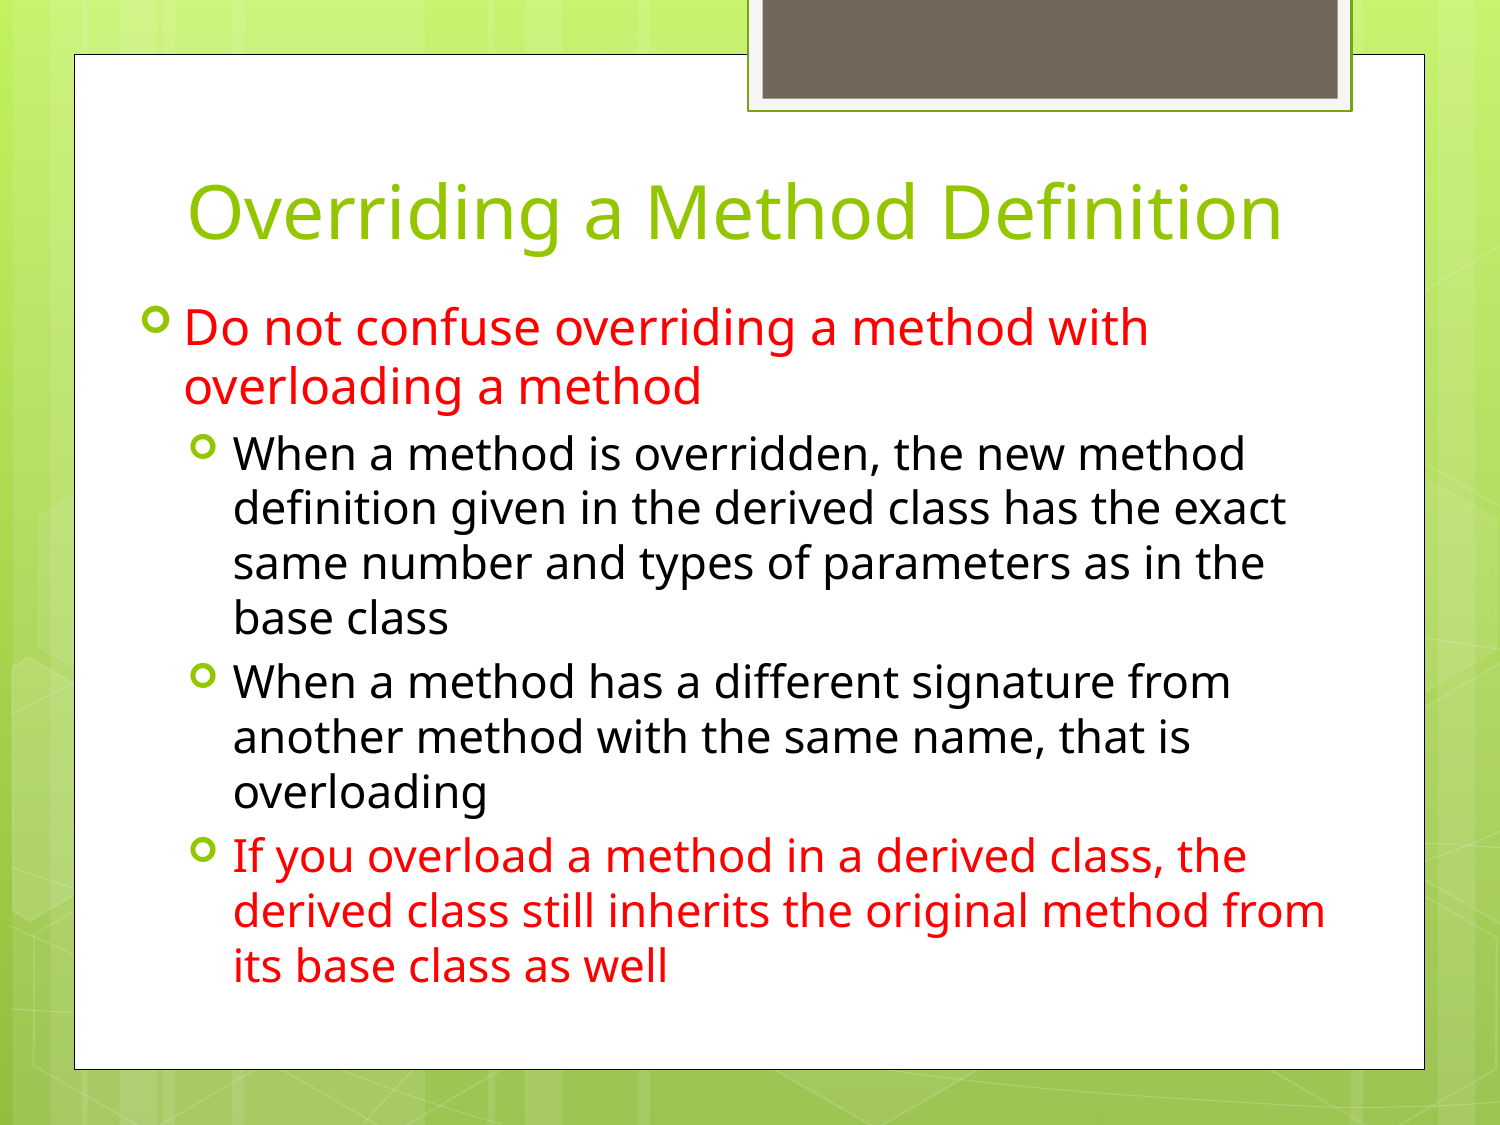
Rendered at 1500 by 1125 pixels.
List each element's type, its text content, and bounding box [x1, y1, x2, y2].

title Overriding a Method Definition [171, 75, 1324, 263]
list Do not confuse overriding a method with overloading a method When a method is overridden, the new method definition given in the derived class has the exact same number and types of parameters as in the base class When a method has a different signature from another method with the same name, that is overloading If you overload a method in a derived class, the derived class still inherits the original method from its base class as well [112, 287, 1388, 1063]
